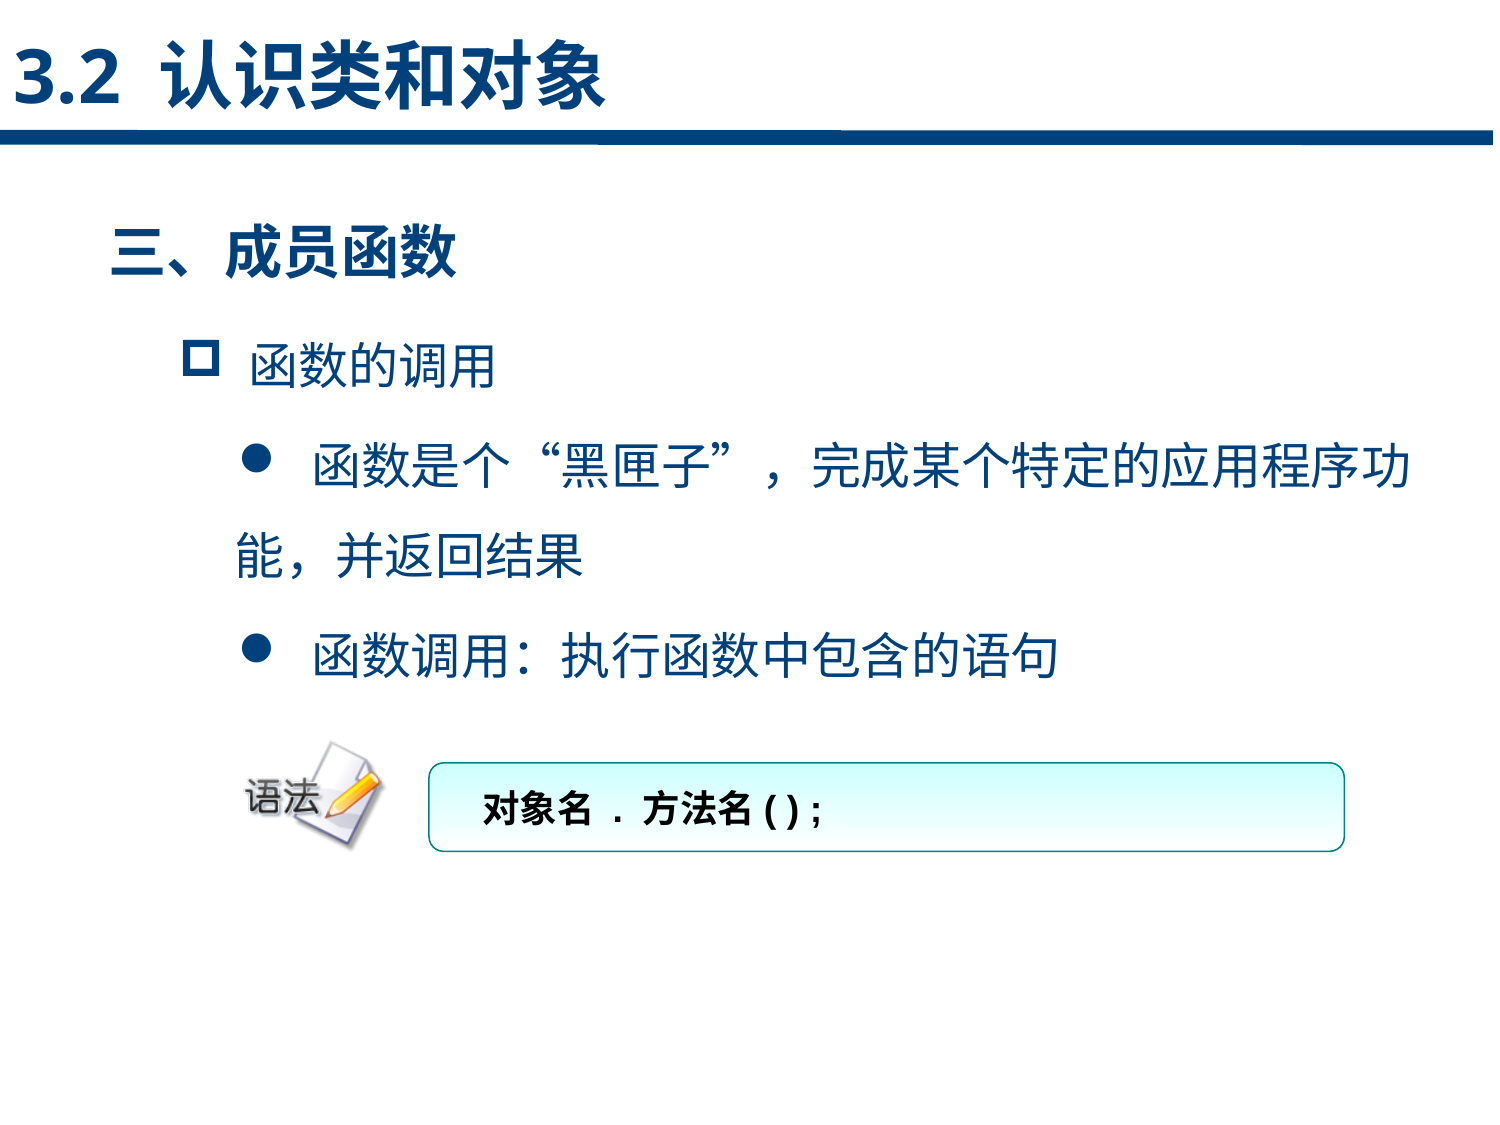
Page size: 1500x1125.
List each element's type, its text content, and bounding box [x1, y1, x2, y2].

text_box 三、成员函数 [5, 172, 1317, 293]
text_box 函数的调用 函数是个“黑匣子”，完成某个特定的应用程序功能，并返回结果 函数调用：执行函数中包含的语句 [76, 296, 1427, 1040]
picture [235, 739, 387, 853]
text_box 对象名 . 方法名( ) ; [428, 762, 1345, 852]
text_box 3.2 认识类和对象 [0, 21, 624, 127]
